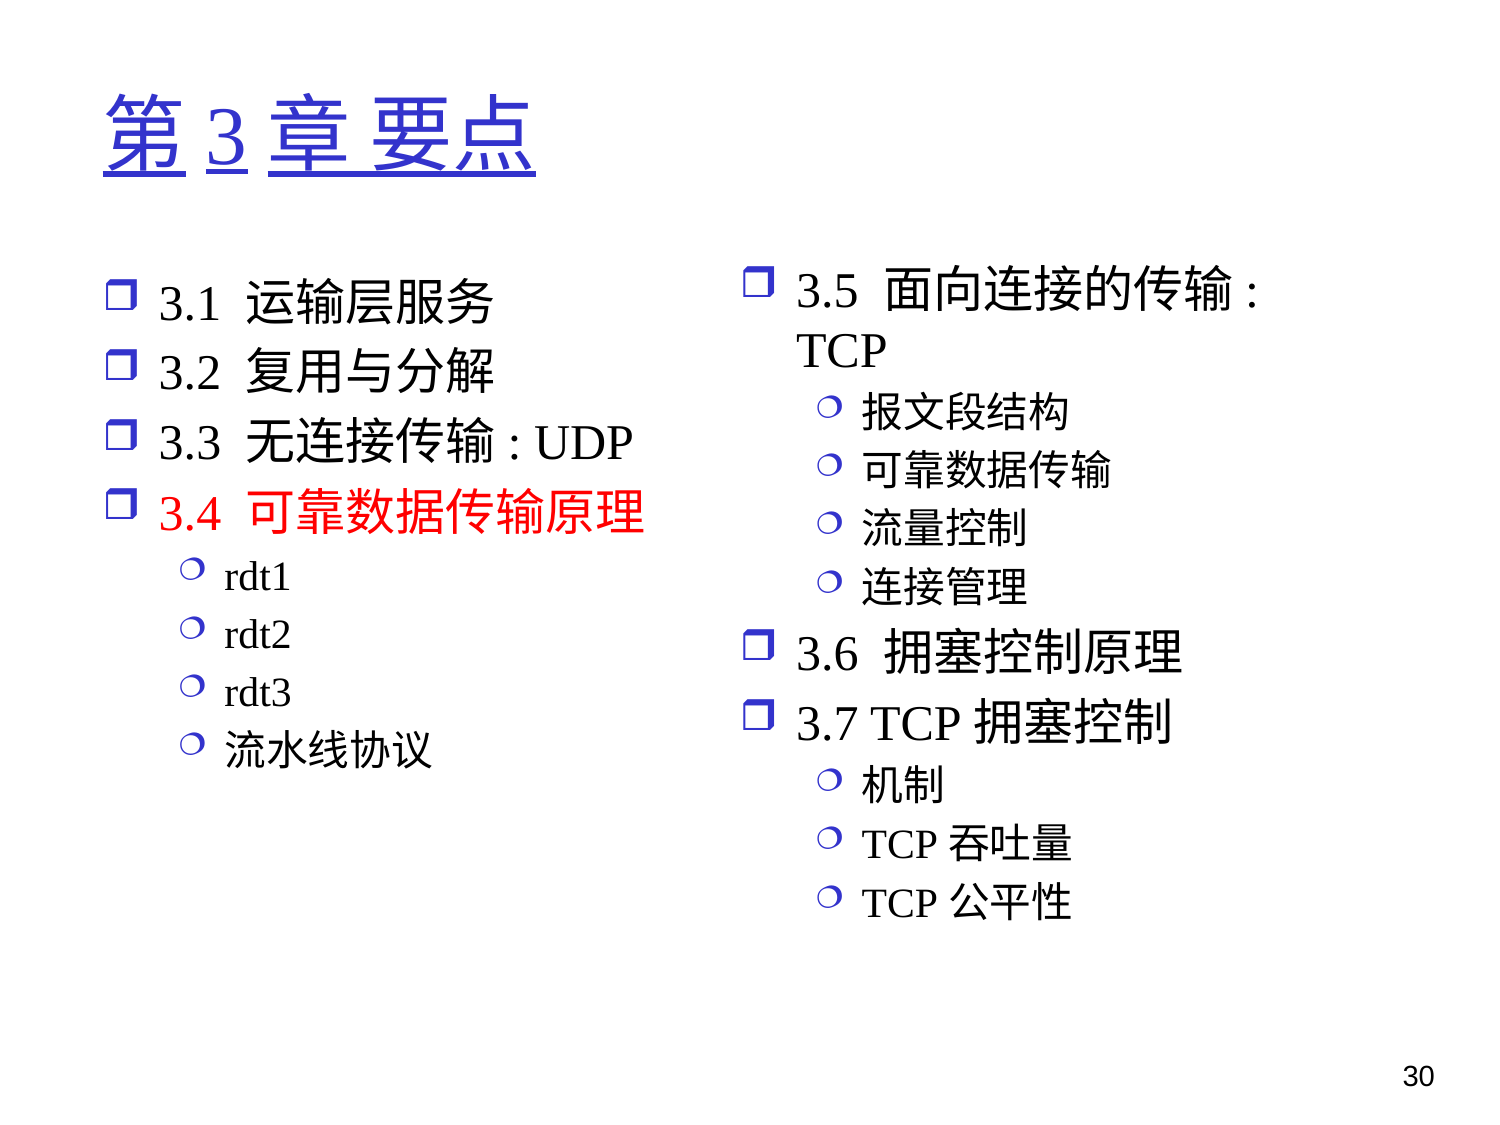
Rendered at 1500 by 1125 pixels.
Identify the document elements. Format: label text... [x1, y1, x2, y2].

title 第3章 要点 [87, 37, 1363, 225]
text_box 3.5 面向连接的传输: TCP 报文段结构 可靠数据传输 流量控制 连接管理 3.6 拥塞控制原理 3.7 TCP拥塞控制 机制 TCP吞吐量 TCP公平性 [725, 249, 1350, 1013]
slide_number 30 [1339, 1050, 1450, 1125]
list 3.1 运输层服务 3.2 复用与分解 3.3 无连接传输: UDP 3.4 可靠数据传输原理 rdt1 rdt2 rdt3 流水线协议 [87, 262, 1363, 1025]
